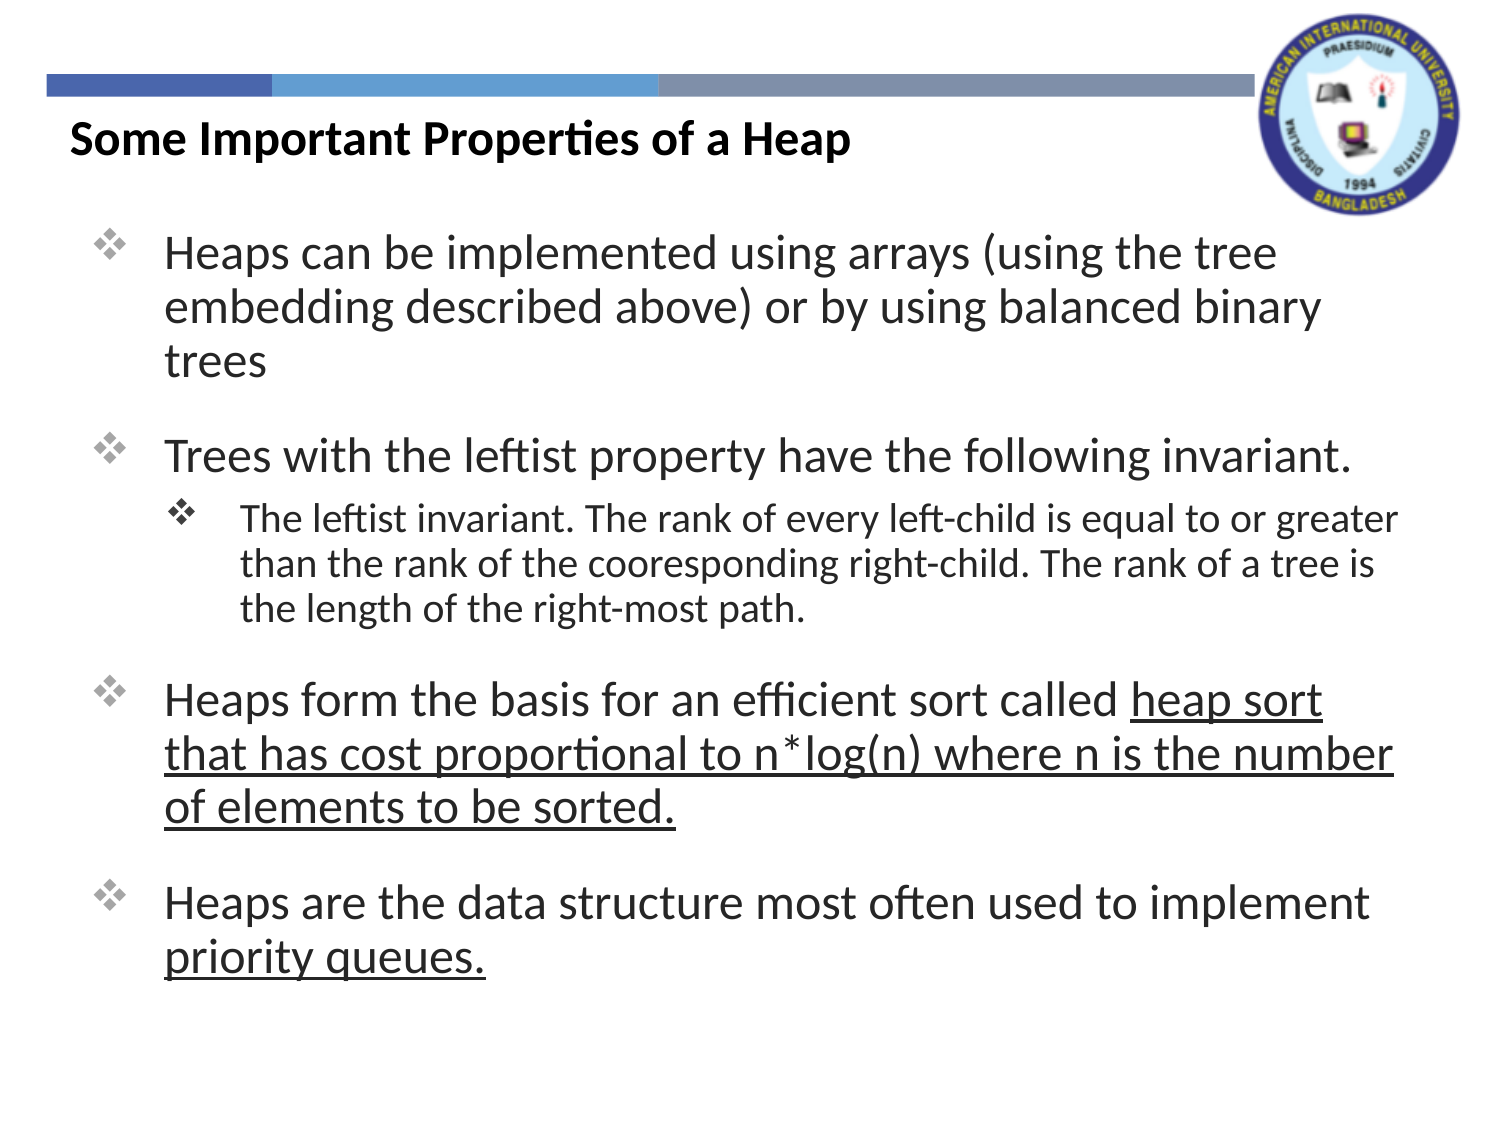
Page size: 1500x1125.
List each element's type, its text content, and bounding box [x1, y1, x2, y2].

text_box Some Important Properties of a Heap [55, 97, 887, 179]
picture [1254, 9, 1465, 221]
text_box Heaps can be implemented using arrays (using the tree embedding described above) or by using balanced binary trees Trees with the leftist property have the following invariant. The leftist invariant. The rank of every left-child is equal to or greater than the rank of the cooresponding right-child. The rank of a tree is the length of the right-most path. Heaps form the basis for an efficient sort called heap sort that has cost proportional to n*log(n) where n is the number of elements to be sorted. Heaps are the data structure most often used to implement priority queues. [74, 218, 1425, 1125]
